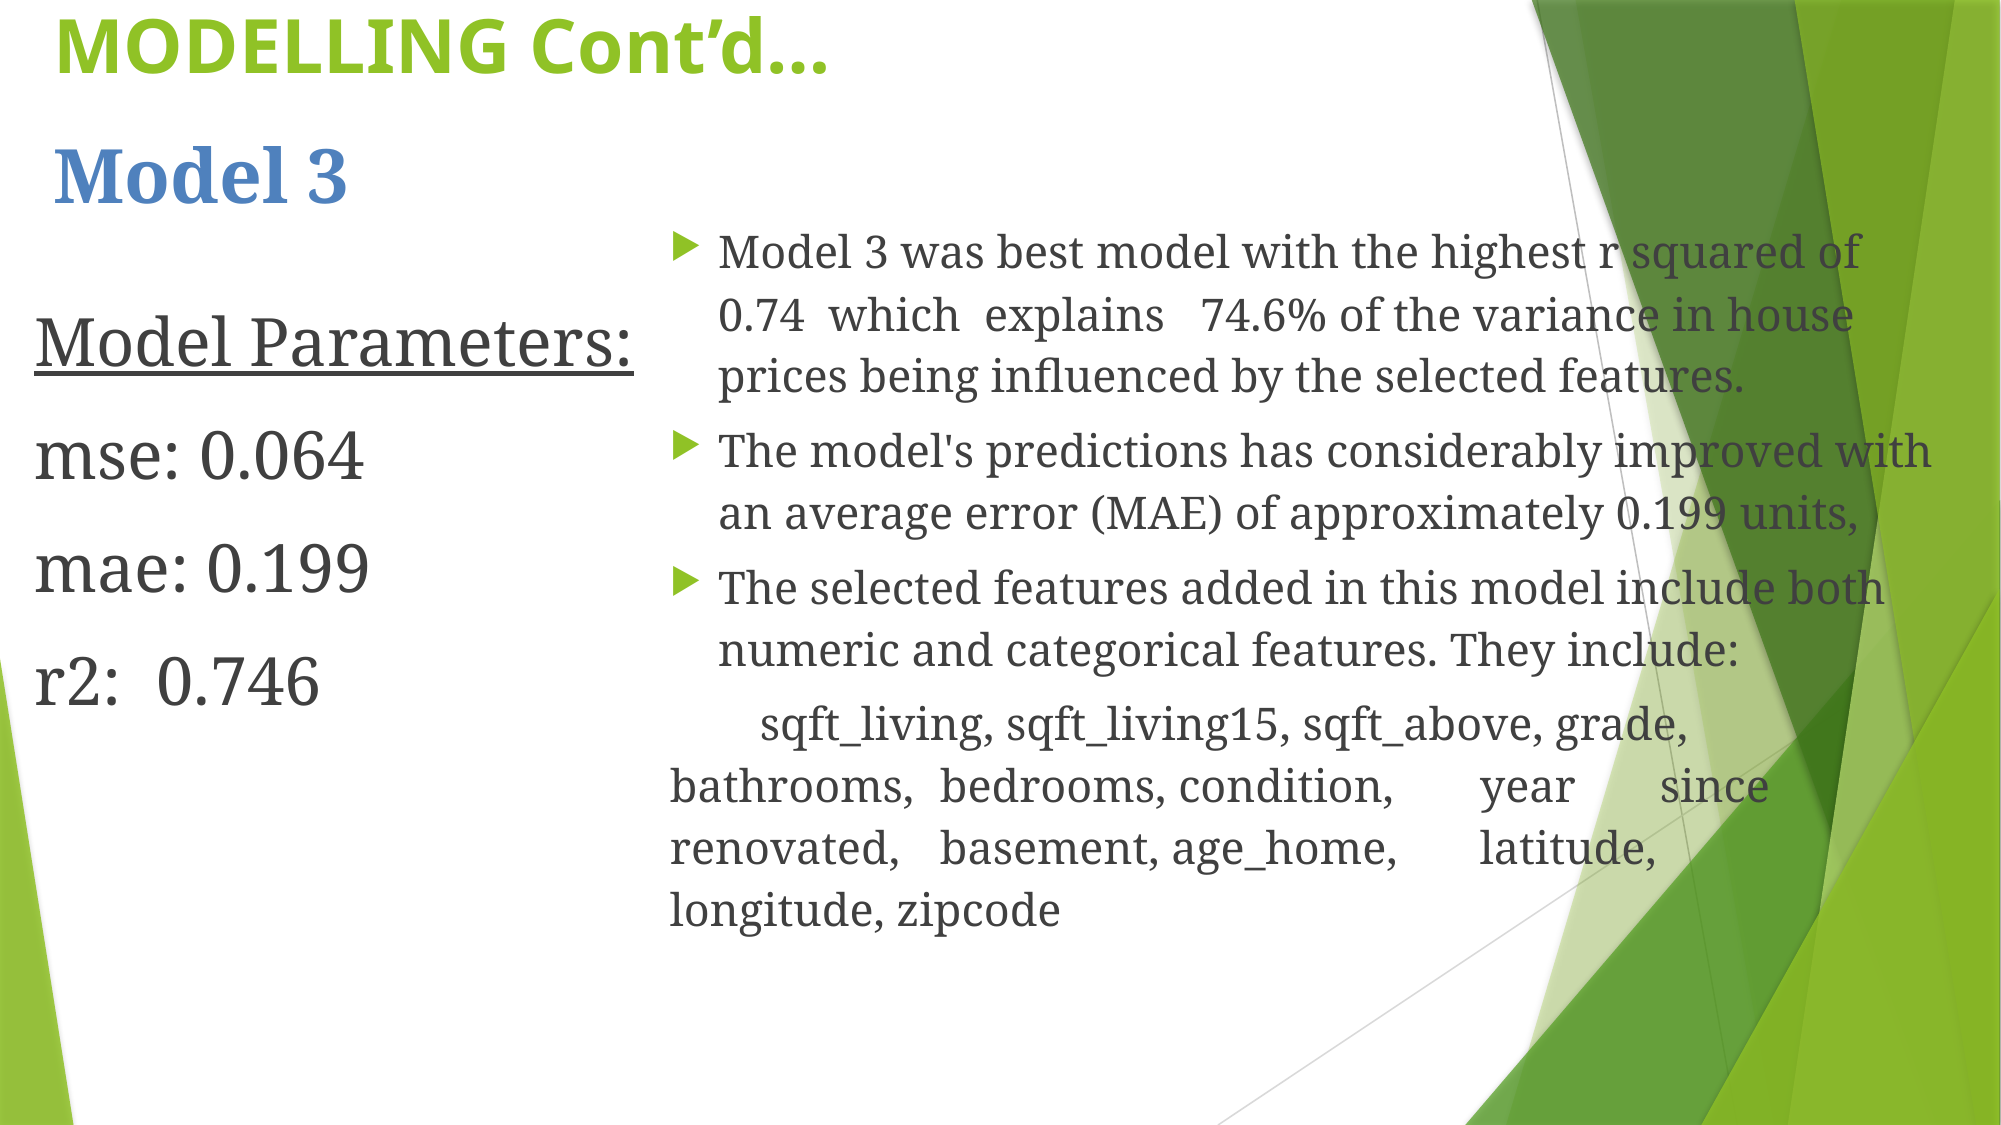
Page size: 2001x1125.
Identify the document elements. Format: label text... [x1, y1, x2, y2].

text_box MODELLING Cont’d… [38, 0, 1449, 209]
text_box Model 3 [38, 209, 1449, 338]
text_box Model Parameters: mse: 0.064 mae: 0.199 r2: 0.746 [19, 280, 820, 920]
list Model 3 was best model with the highest r squared of 0.74 which explains 74.6% of the variance in house prices being influenced by the selected features. The model's predictions has considerably improved with an average error (MAE) of approximately 0.199 units, The selected features added in this model include both numeric and categorical features. They include: sqft_living, sqft_living15, sqft_above, grade, bathrooms, bedrooms, condition, year since renovated, basement, age_home, latitude, longitude, zipcode [654, 208, 1962, 975]
